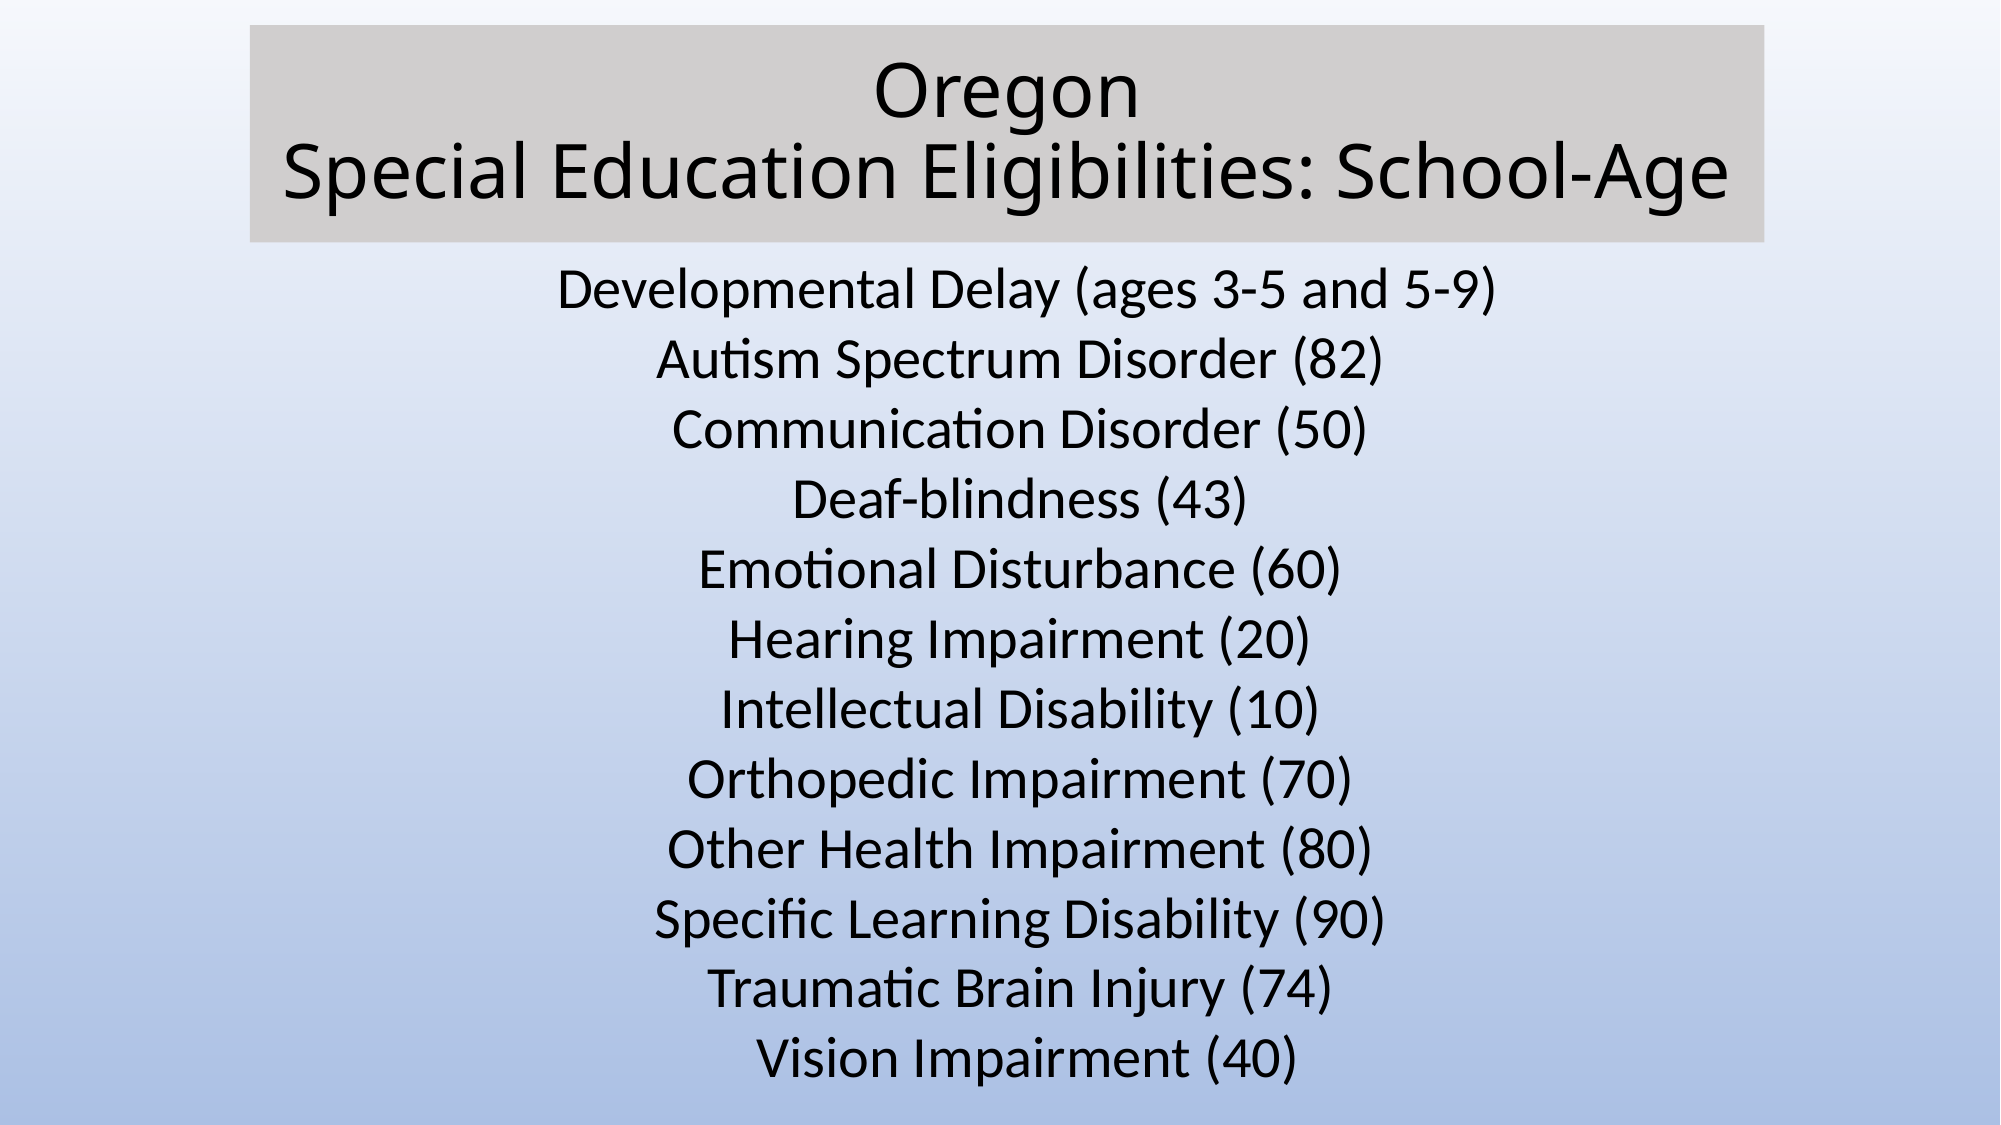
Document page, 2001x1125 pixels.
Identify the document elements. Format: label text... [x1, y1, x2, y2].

text_box Developmental Delay (ages 3-5 and 5-9) Autism Spectrum Disorder (82) Communication Disorder (50) Deaf-blindness (43) Emotional Disturbance (60) Hearing Impairment (20) Intellectual Disability (10) Orthopedic Impairment (70) Other Health Impairment (80) Specific Learning Disability (90) Traumatic Brain Injury (74) Vision Impairment (40) [329, 242, 1727, 1125]
title Oregon Special Education Eligibilities: School-Age [249, 25, 1765, 243]
